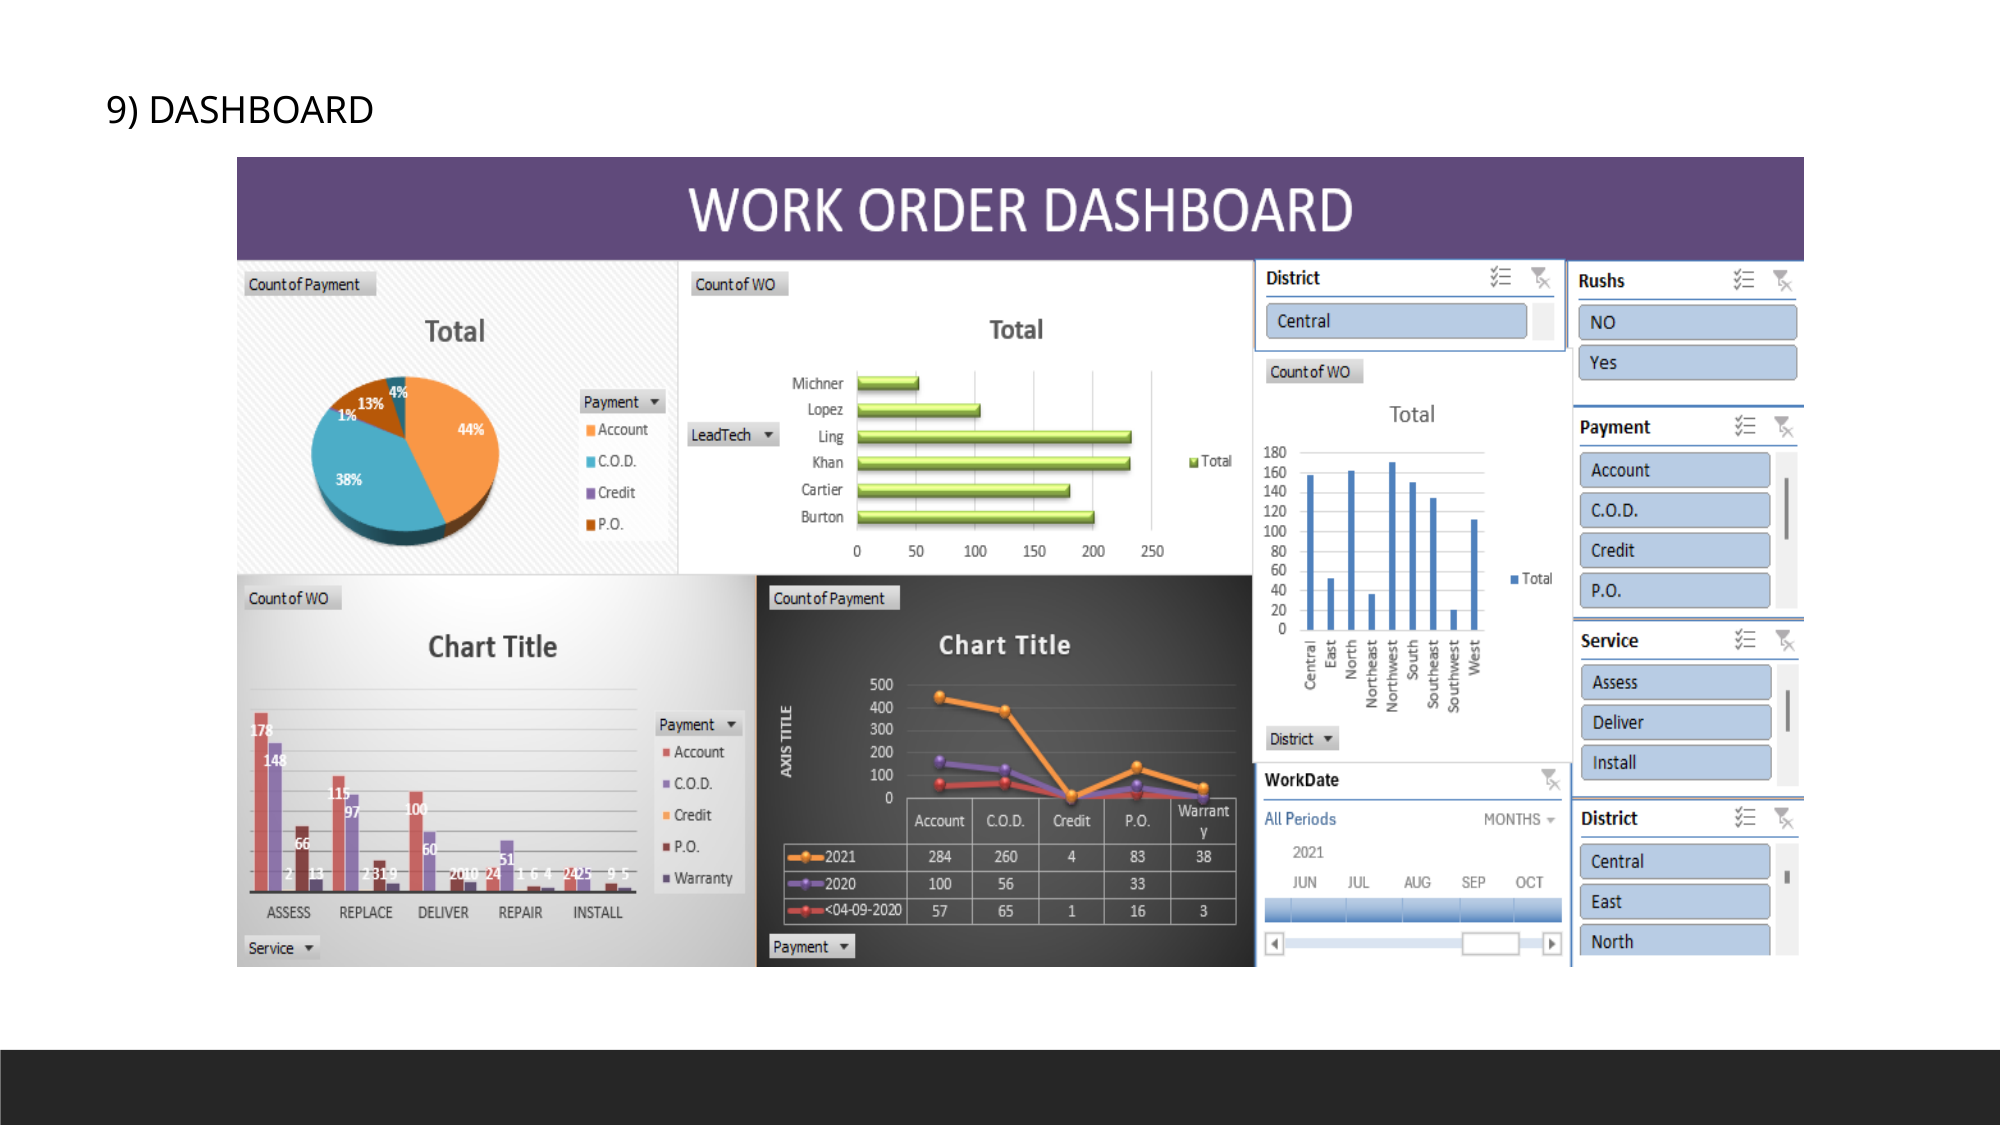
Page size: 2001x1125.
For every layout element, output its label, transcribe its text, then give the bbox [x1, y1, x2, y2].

text_box 9) DASHBOARD [91, 78, 540, 139]
picture [236, 157, 1805, 968]
